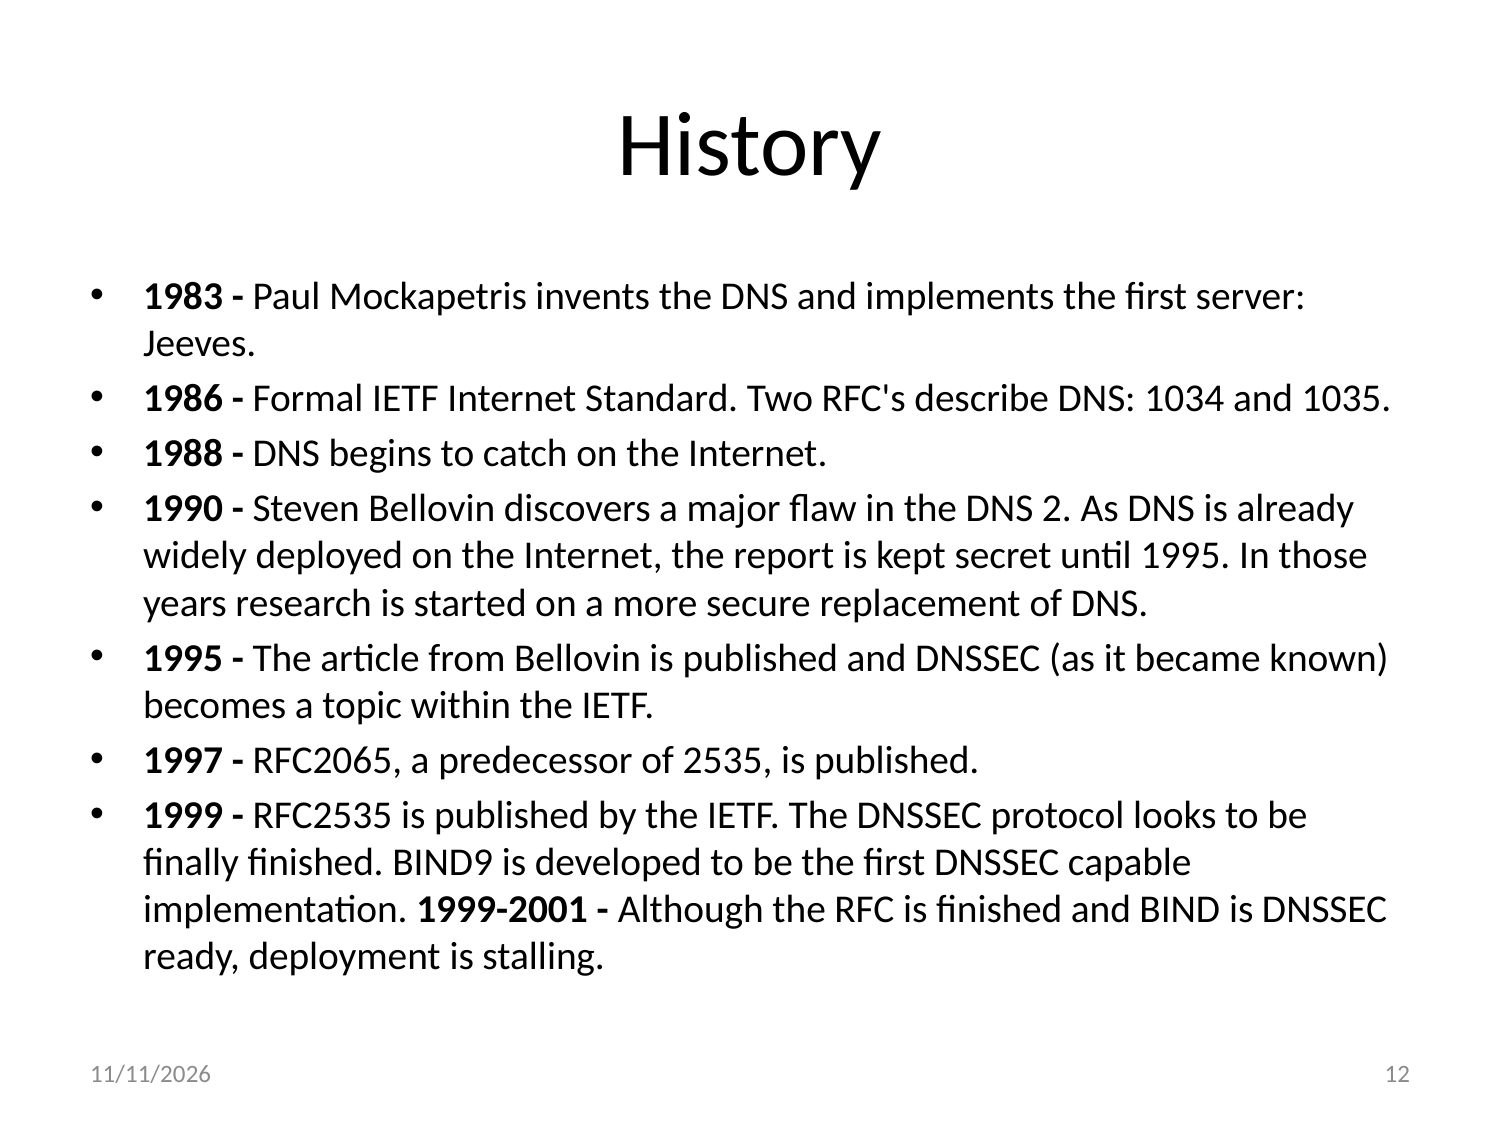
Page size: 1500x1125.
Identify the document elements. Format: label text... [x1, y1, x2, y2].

list 1983 - Paul Mockapetris invents the DNS and implements the first server: Jeeves. 1986 - Formal IETF Internet Standard. Two RFC's describe DNS: 1034 and 1035. 1988 - DNS begins to catch on the Internet. 1990 - Steven Bellovin discovers a major flaw in the DNS 2. As DNS is already widely deployed on the Internet, the report is kept secret until 1995. In those years research is started on a more secure replacement of DNS. 1995 - The article from Bellovin is published and DNSSEC (as it became known) becomes a topic within the IETF. 1997 - RFC2065, a predecessor of 2535, is published. 1999 - RFC2535 is published by the IETF. The DNSSEC protocol looks to be finally finished. BIND9 is developed to be the first DNSSEC capable implementation. 1999-2001 - Although the RFC is finished and BIND is DNSSEC ready, deployment is stalling. [75, 262, 1425, 1005]
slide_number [75, 1042, 425, 1103]
title History [75, 45, 1425, 233]
slide_number 12 [1074, 1042, 1425, 1103]
